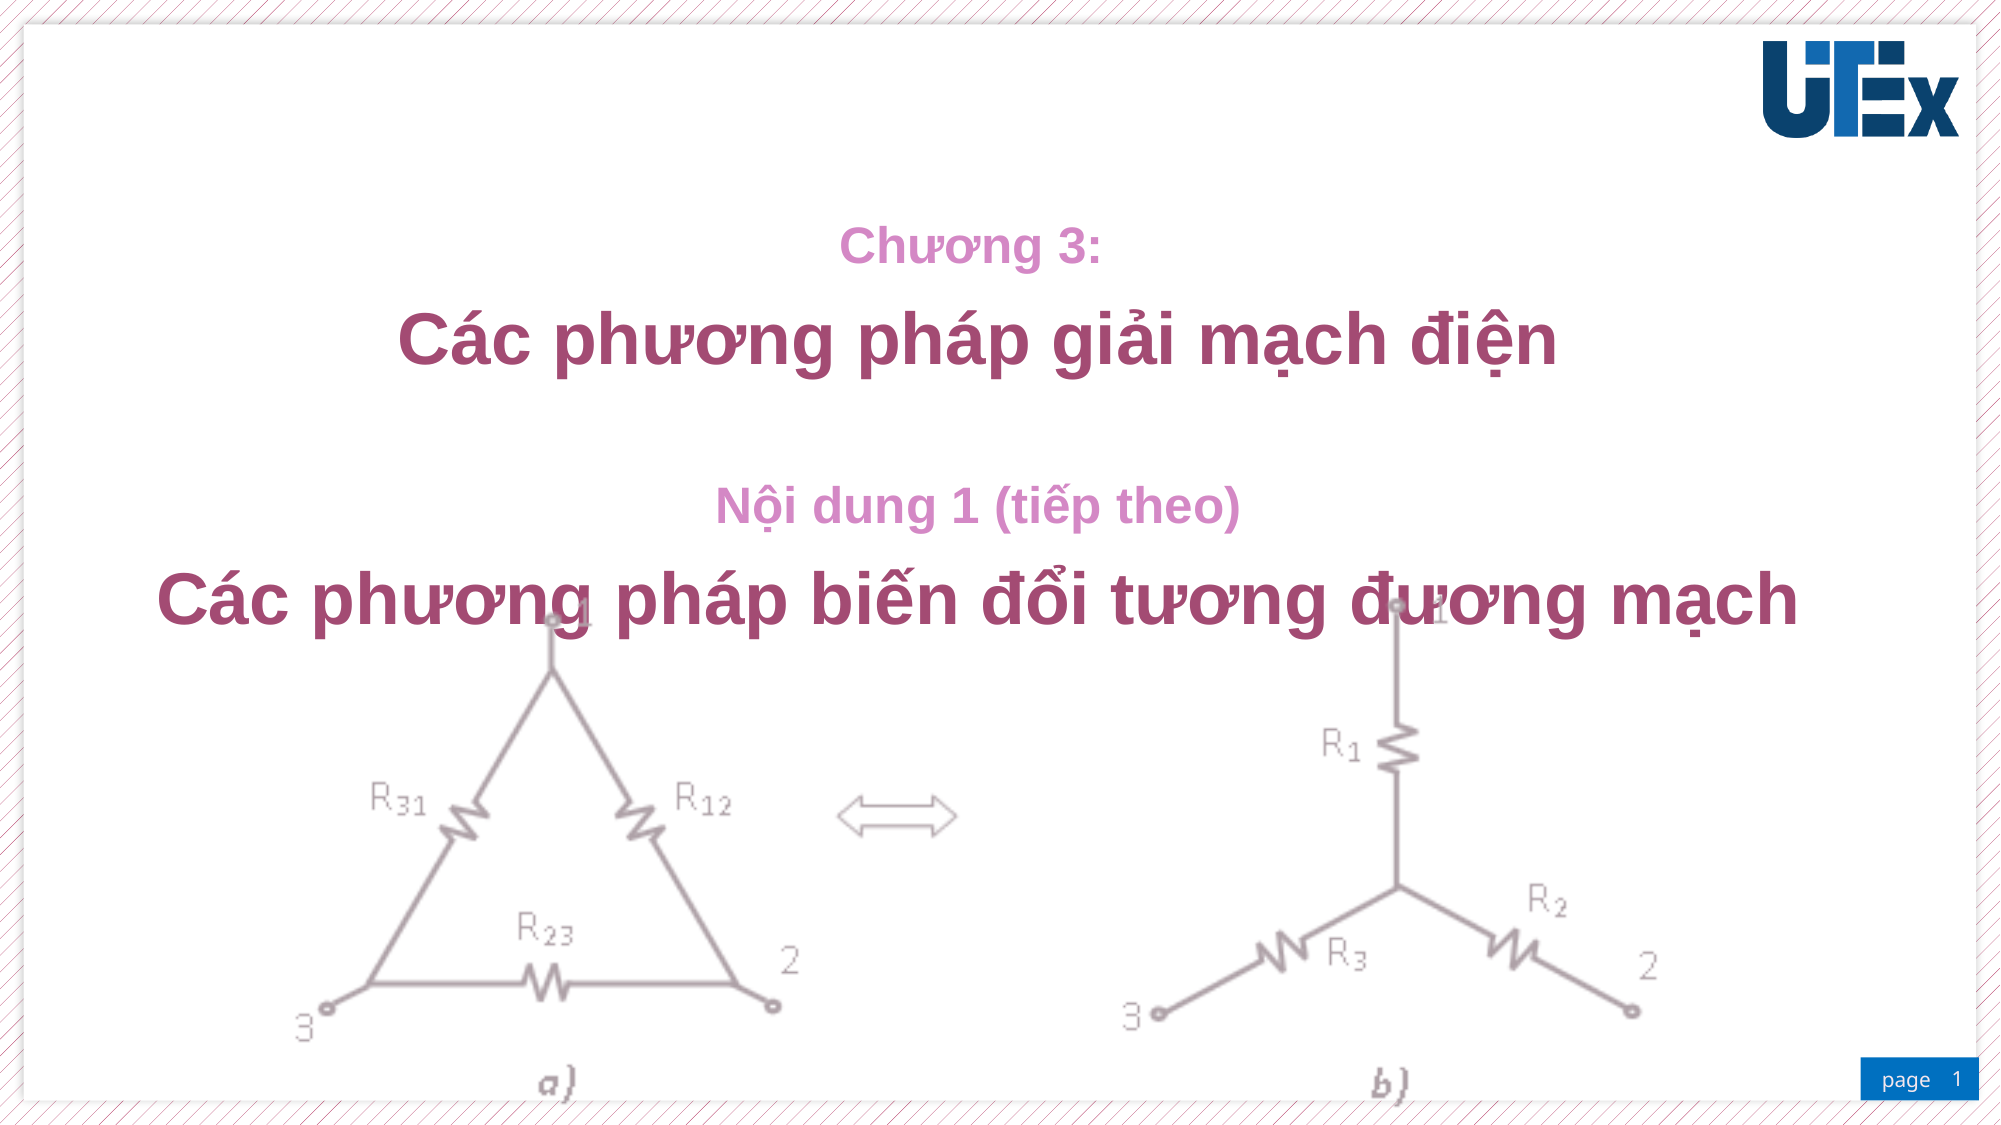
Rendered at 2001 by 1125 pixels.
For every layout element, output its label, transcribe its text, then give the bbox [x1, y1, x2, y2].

text_box Chương 3: Các phương pháp giải mạch điện Nội dung 1 (tiếp theo) Các phương pháp biến đổi tương đương mạch [24, 100, 1933, 767]
text_box 1 [1886, 1057, 1979, 1103]
picture [1933, 100, 1959, 138]
text_box [24, 24, 2000, 100]
picture [243, 565, 1714, 1125]
